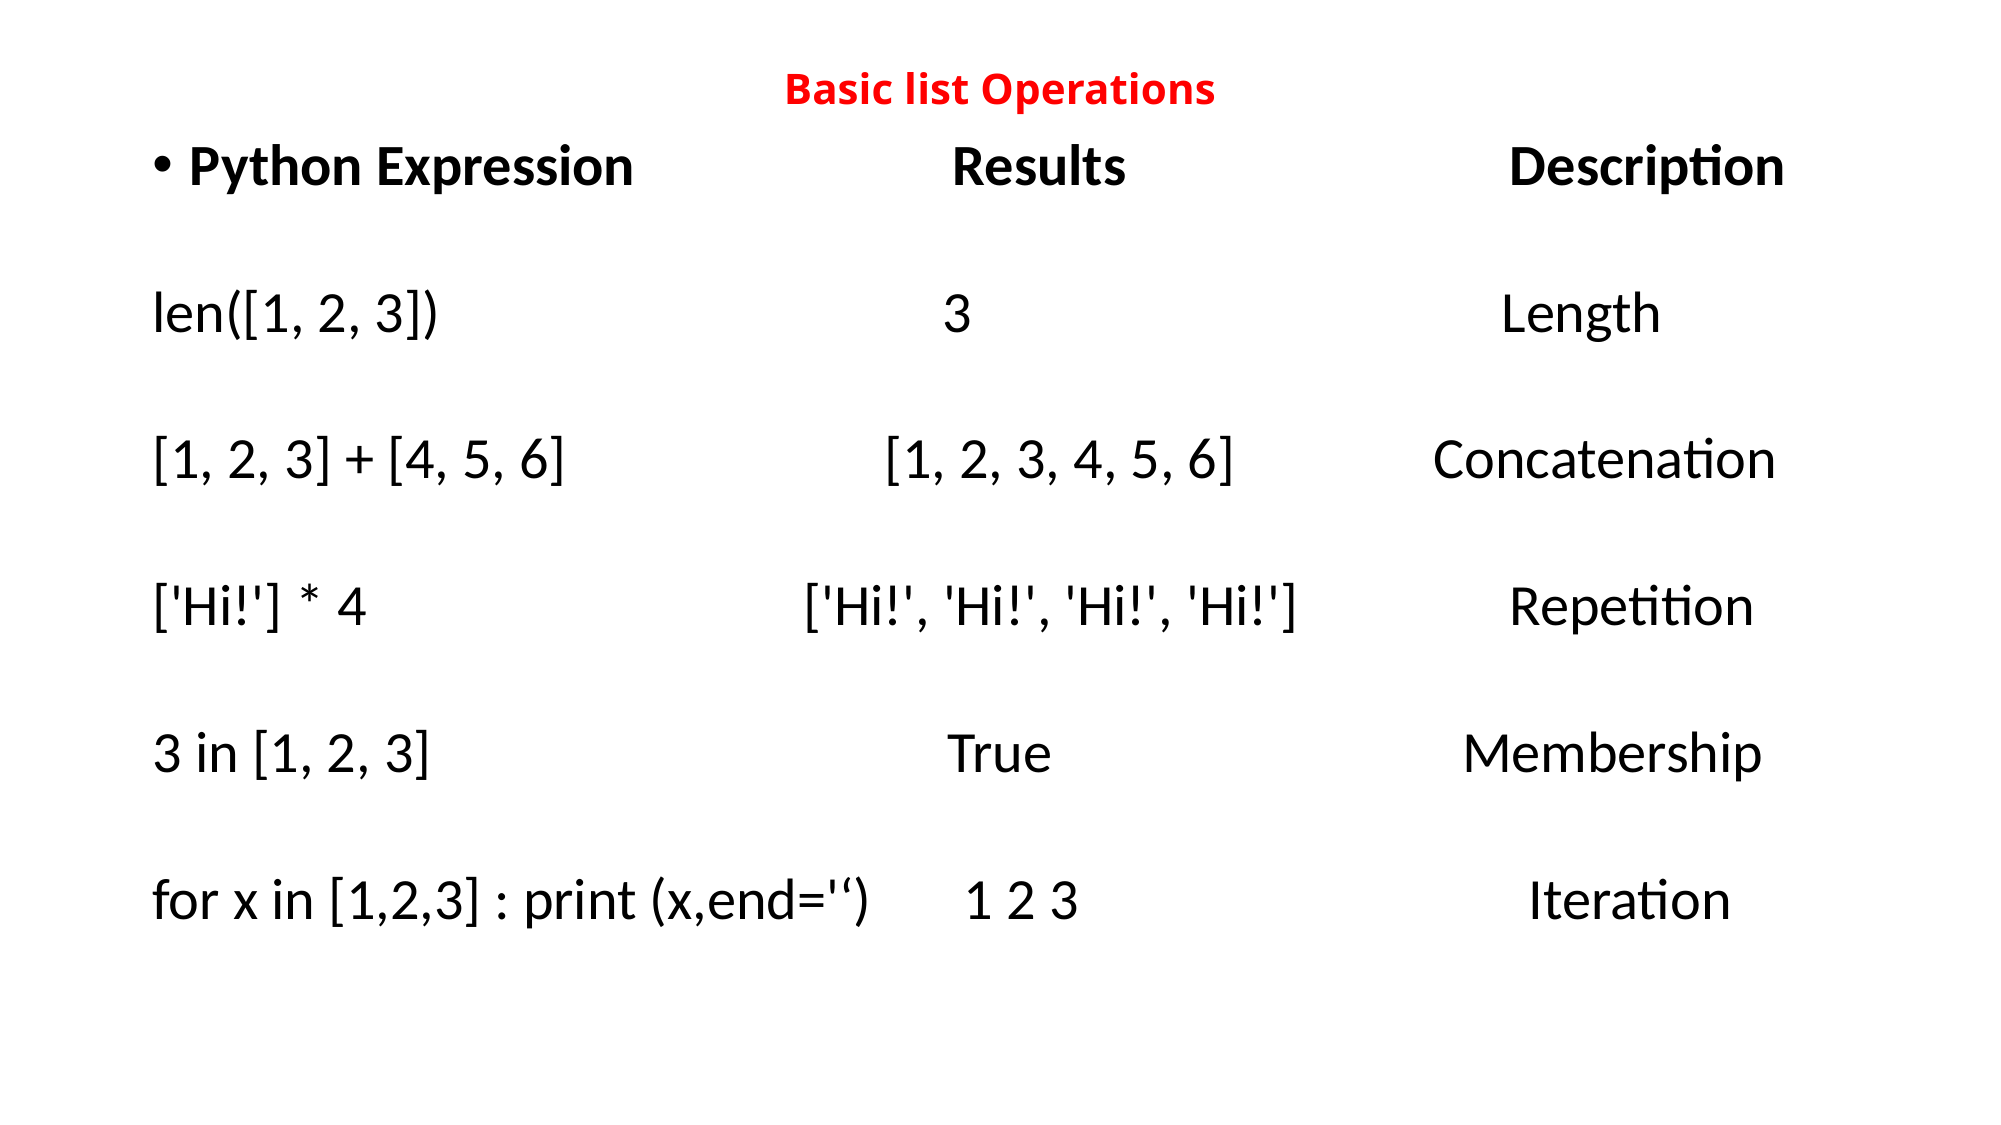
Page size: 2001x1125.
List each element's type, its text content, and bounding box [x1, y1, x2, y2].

title Basic list Operations [137, 59, 1863, 127]
list Python Expression Results Description len([1, 2, 3]) 3 Length [1, 2, 3] + [4, 5, 6] [1, 2, 3, 4, 5, 6] Concatenation ['Hi!'] * 4 ['Hi!', 'Hi!', 'Hi!', 'Hi!'] Repetition 3 in [1, 2, 3] True Membership for x in [1,2,3] : print (x,end='‘) 1 2 3 Iteration [137, 127, 1863, 1082]
